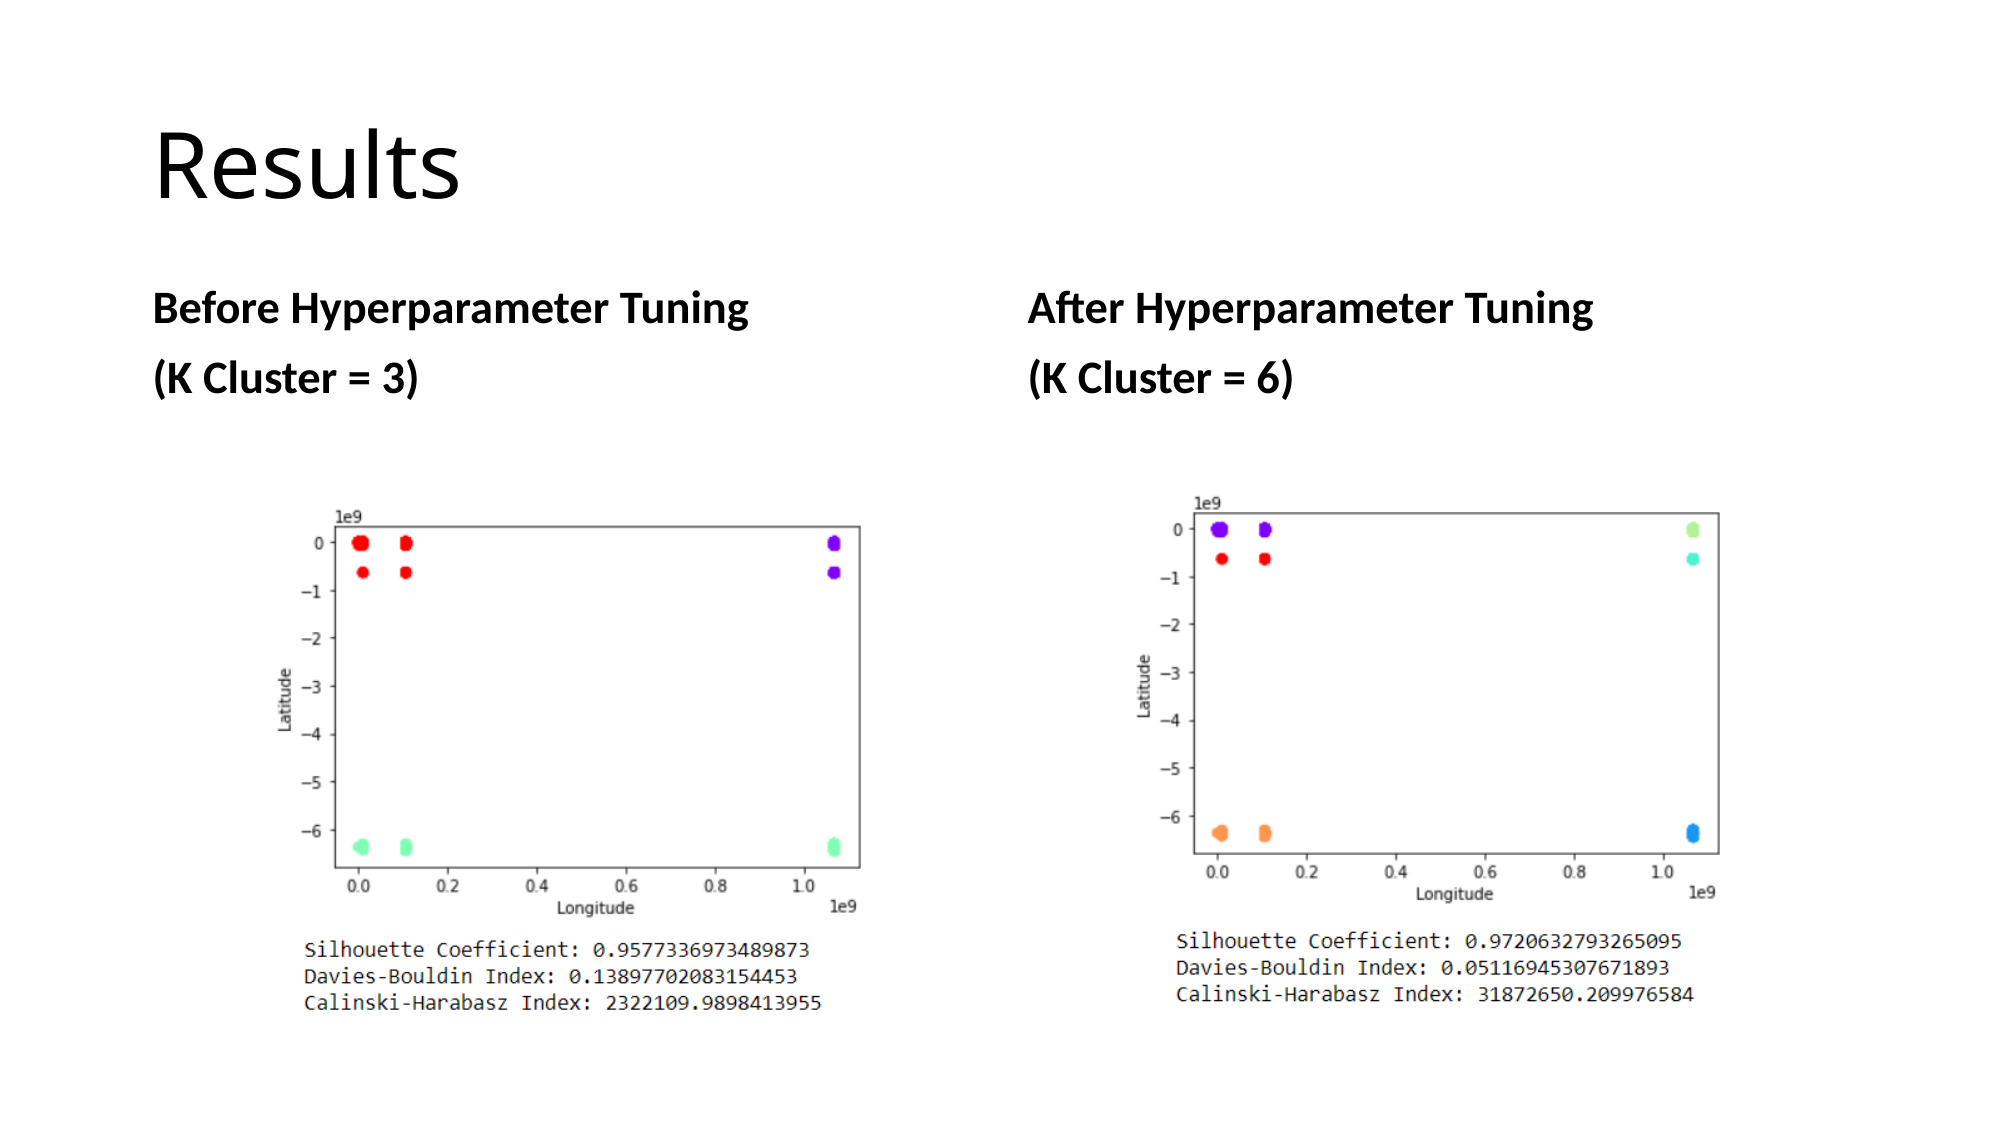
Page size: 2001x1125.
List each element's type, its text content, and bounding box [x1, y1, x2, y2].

list Before Hyperparameter Tuning (K Cluster = 3) [137, 275, 984, 411]
picture [1164, 923, 1711, 1014]
title Results [137, 59, 1863, 278]
list After Hyperparameter Tuning (K Cluster = 6) [1012, 275, 1863, 411]
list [1115, 486, 1760, 940]
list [256, 502, 866, 924]
picture [287, 940, 834, 1025]
